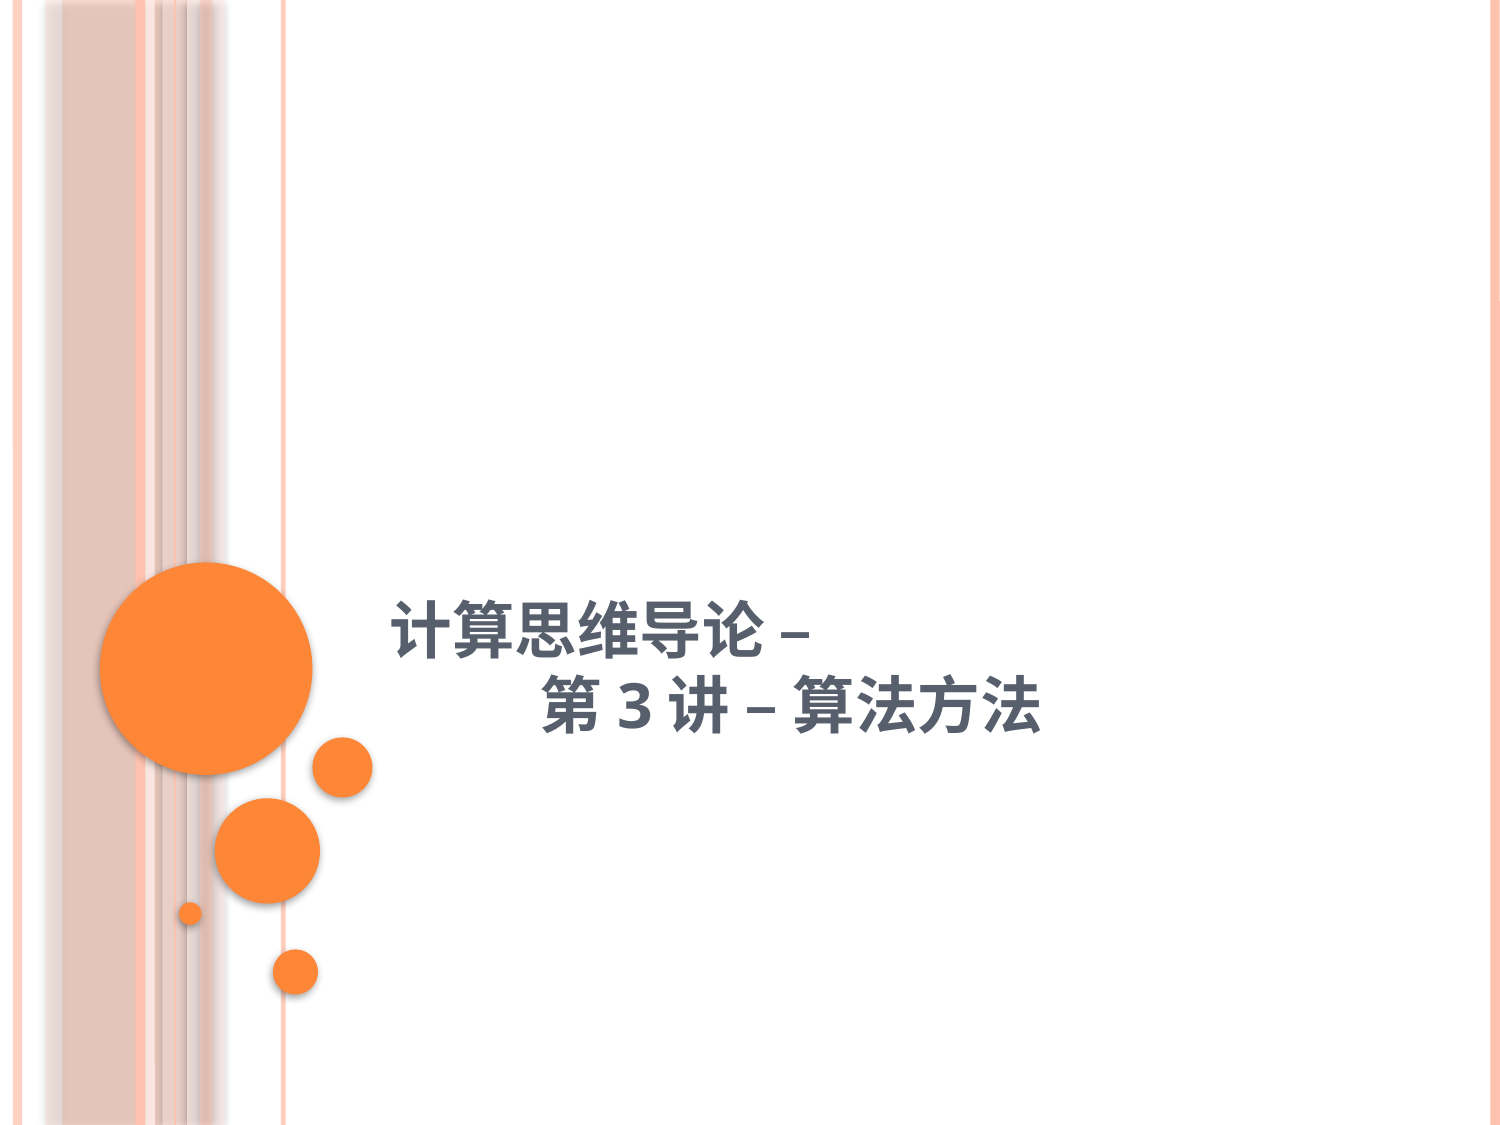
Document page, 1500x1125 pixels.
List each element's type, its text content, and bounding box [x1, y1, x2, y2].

title 计算思维导论 – 第3讲 – 算法方法 [375, 512, 1388, 824]
